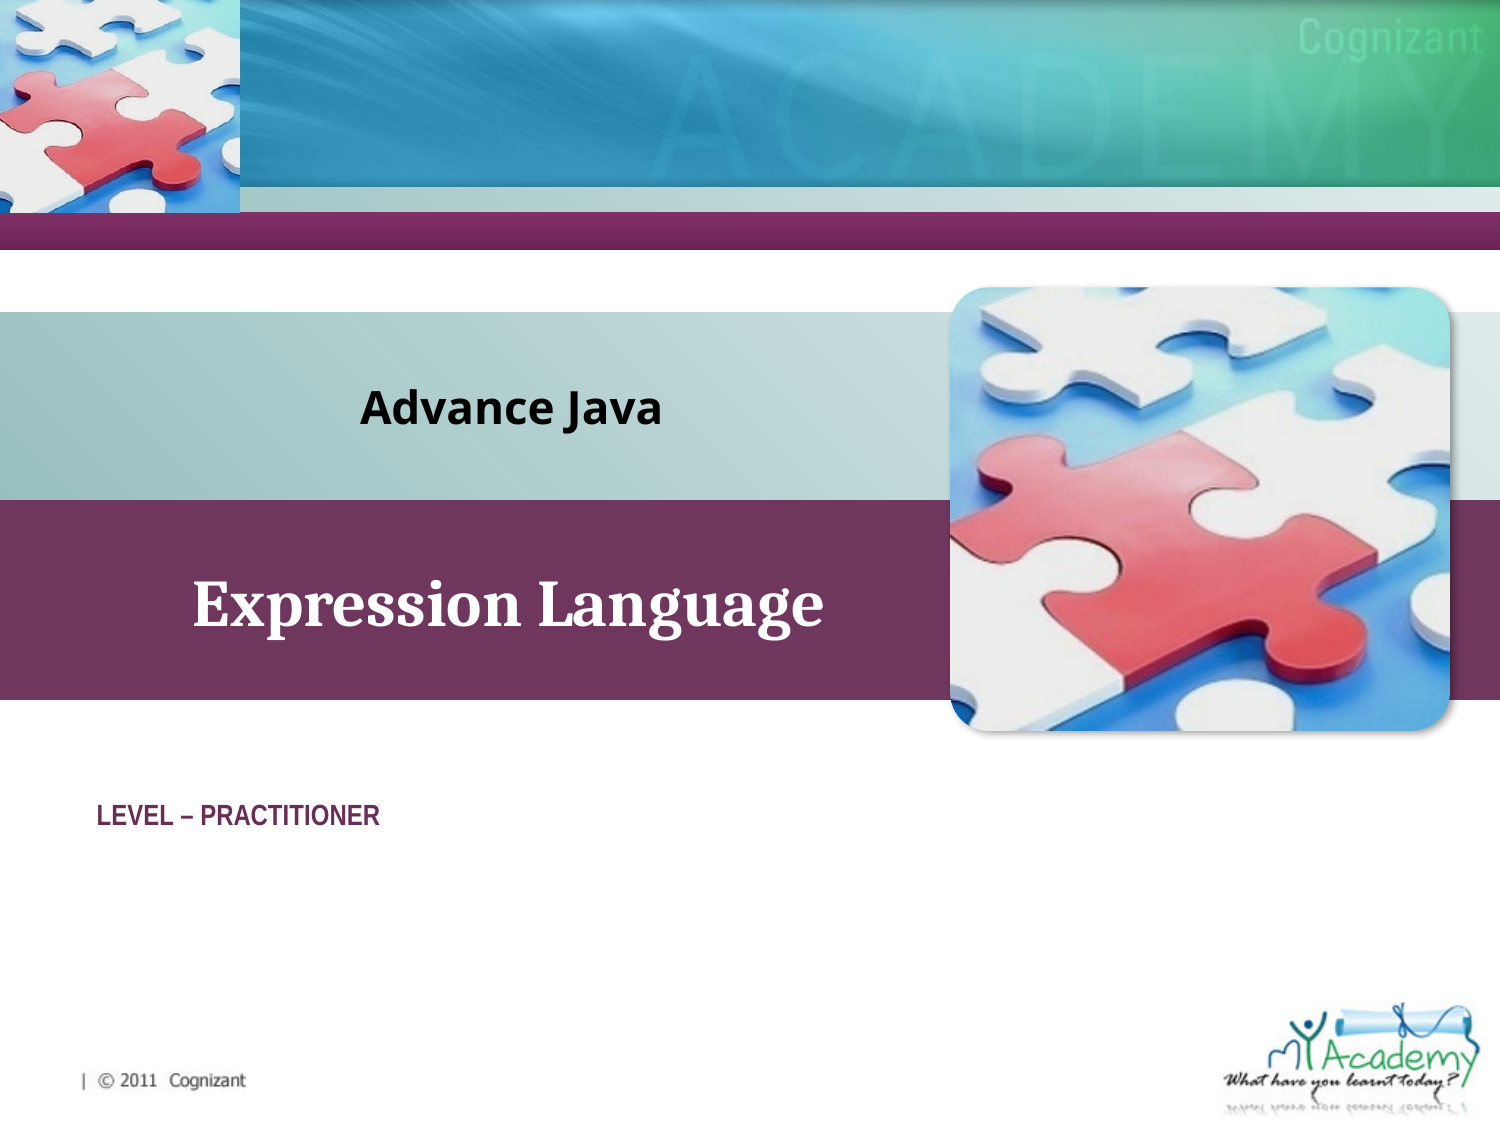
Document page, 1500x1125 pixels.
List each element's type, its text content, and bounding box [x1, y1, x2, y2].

text_box Expression Language [0, 498, 946, 702]
picture [0, 0, 1500, 213]
text_box Advance Java [0, 310, 950, 502]
picture [0, 250, 1500, 1125]
text_box LEVEL – PRACTITIONER [80, 774, 443, 854]
